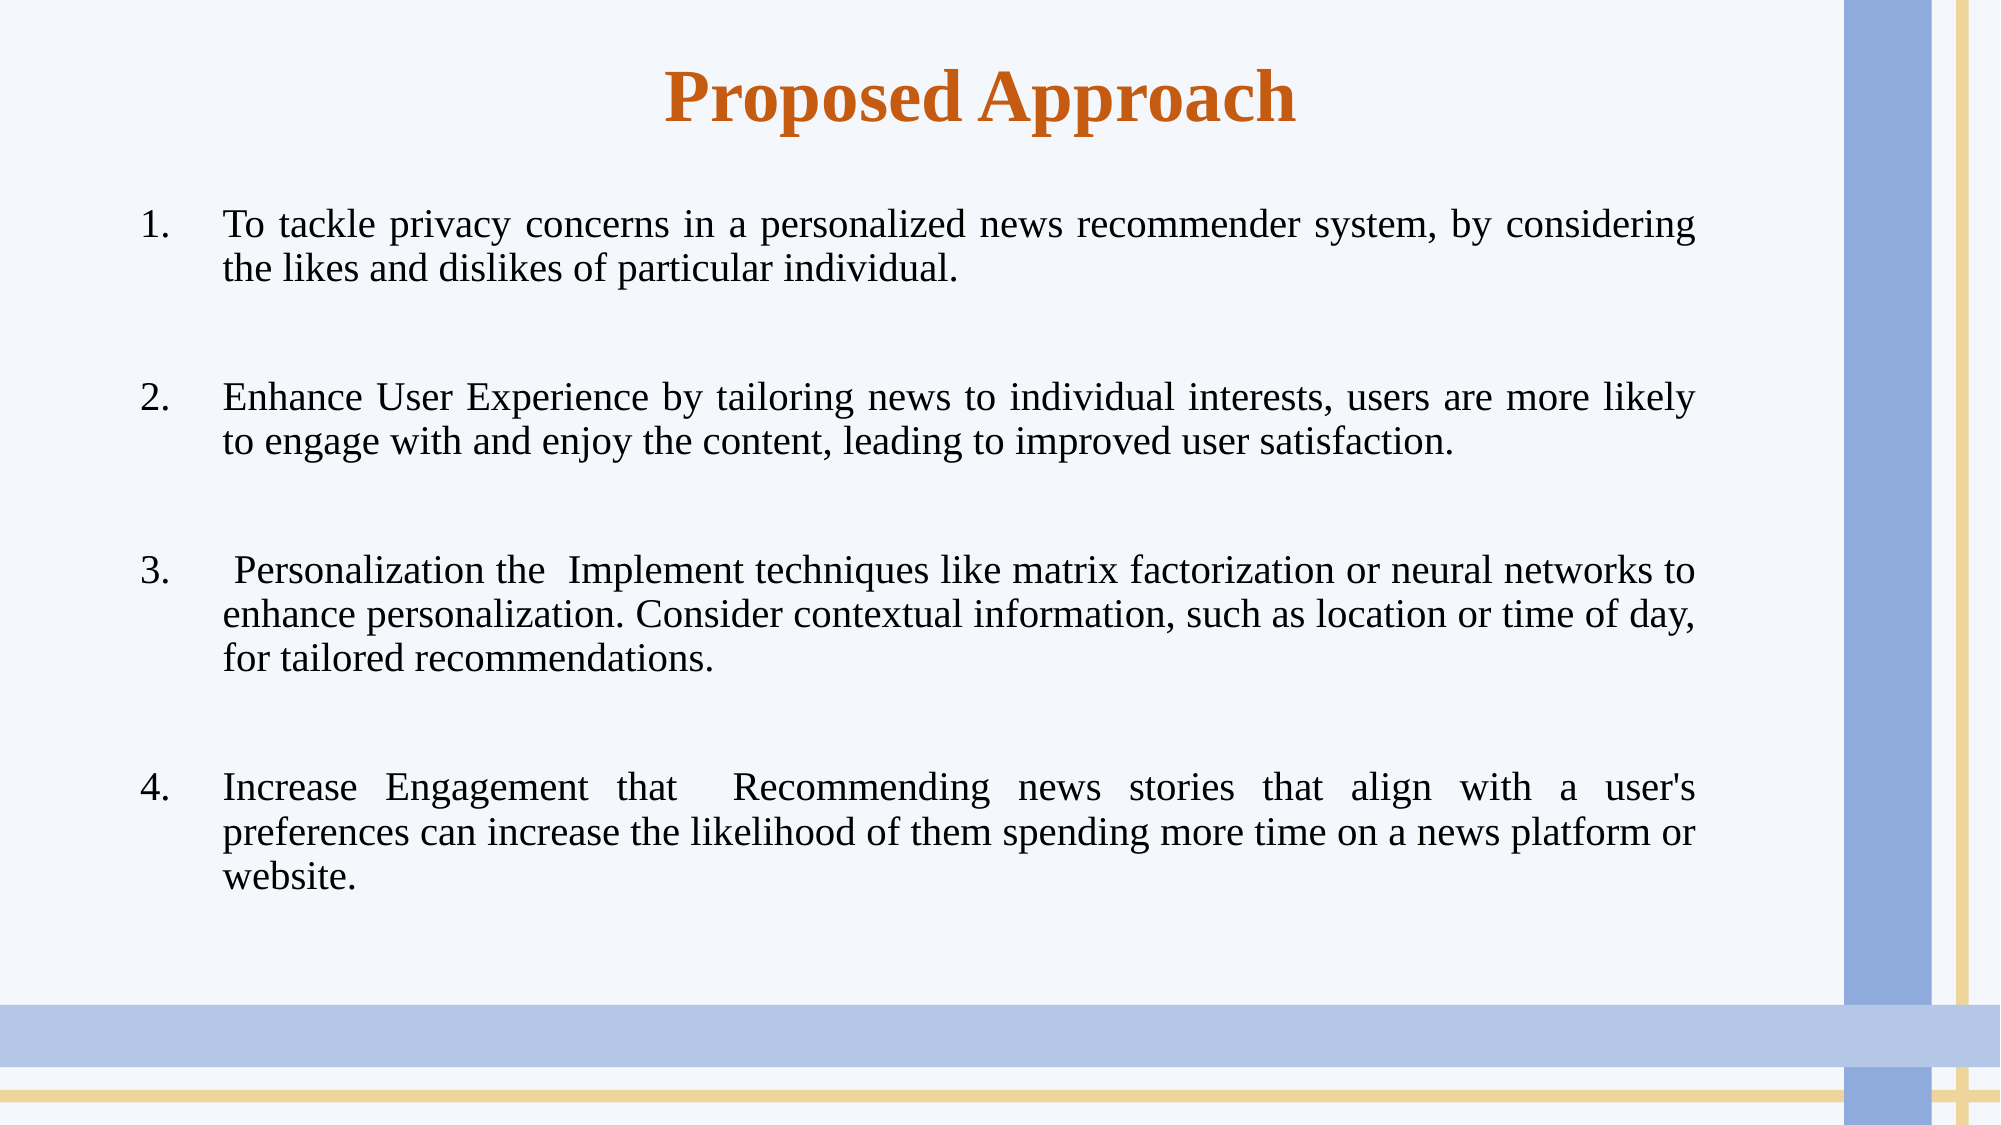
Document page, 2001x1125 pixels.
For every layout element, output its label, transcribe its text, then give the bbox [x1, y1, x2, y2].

text_box [0, 1089, 1843, 1103]
text_box [1955, 0, 1970, 1004]
text_box [1933, 1089, 2000, 1103]
text_box [0, 1004, 2000, 1068]
text_box [1955, 1103, 1970, 1125]
text_box [1955, 1068, 1970, 1089]
list To tackle privacy concerns in a personalized news recommender system, by considering the likes and dislikes of particular individual. Enhance User Experience by tailoring news to individual interests, users are more likely to engage with and enjoy the content, leading to improved user satisfaction. Personalization the Implement techniques like matrix factorization or neural networks to enhance personalization. Consider contextual information, such as location or time of day, for tailored recommendations. Increase Engagement that Recommending news stories that align with a user's preferences can increase the likelihood of them spending more time on a news platform or website. [125, 194, 1713, 908]
text_box [1843, 0, 1933, 1004]
text_box [1843, 1068, 1933, 1125]
title Proposed Approach [86, 34, 1812, 160]
